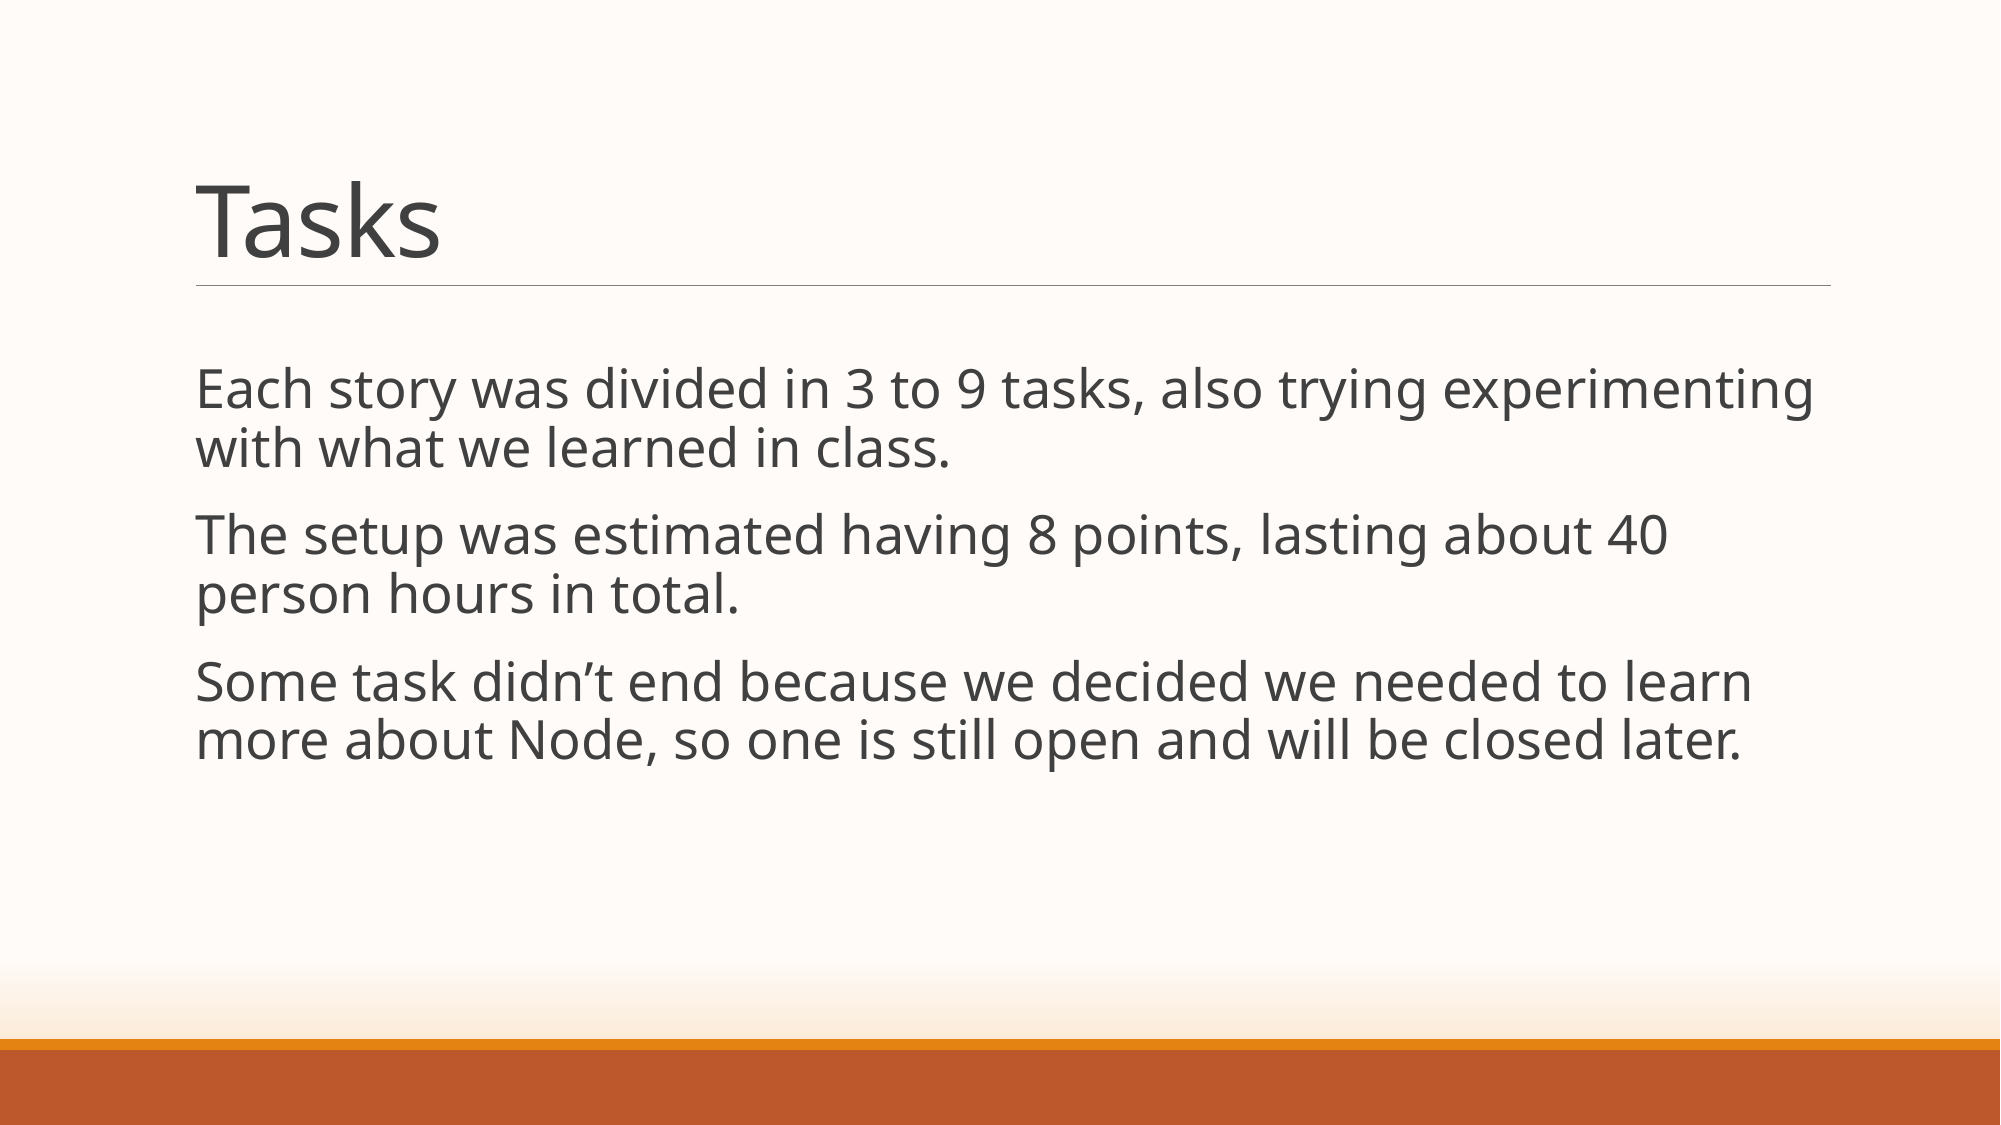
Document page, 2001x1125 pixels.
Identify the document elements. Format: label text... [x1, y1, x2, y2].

title Tasks [180, 47, 1830, 285]
list Each story was divided in 3 to 9 tasks, also trying experimenting with what we learned in class. The setup was estimated having 8 points, lasting about 40 person hours in total. Some task didn’t end because we decided we needed to learn more about Node, so one is still open and will be closed later. [180, 302, 1830, 1023]
